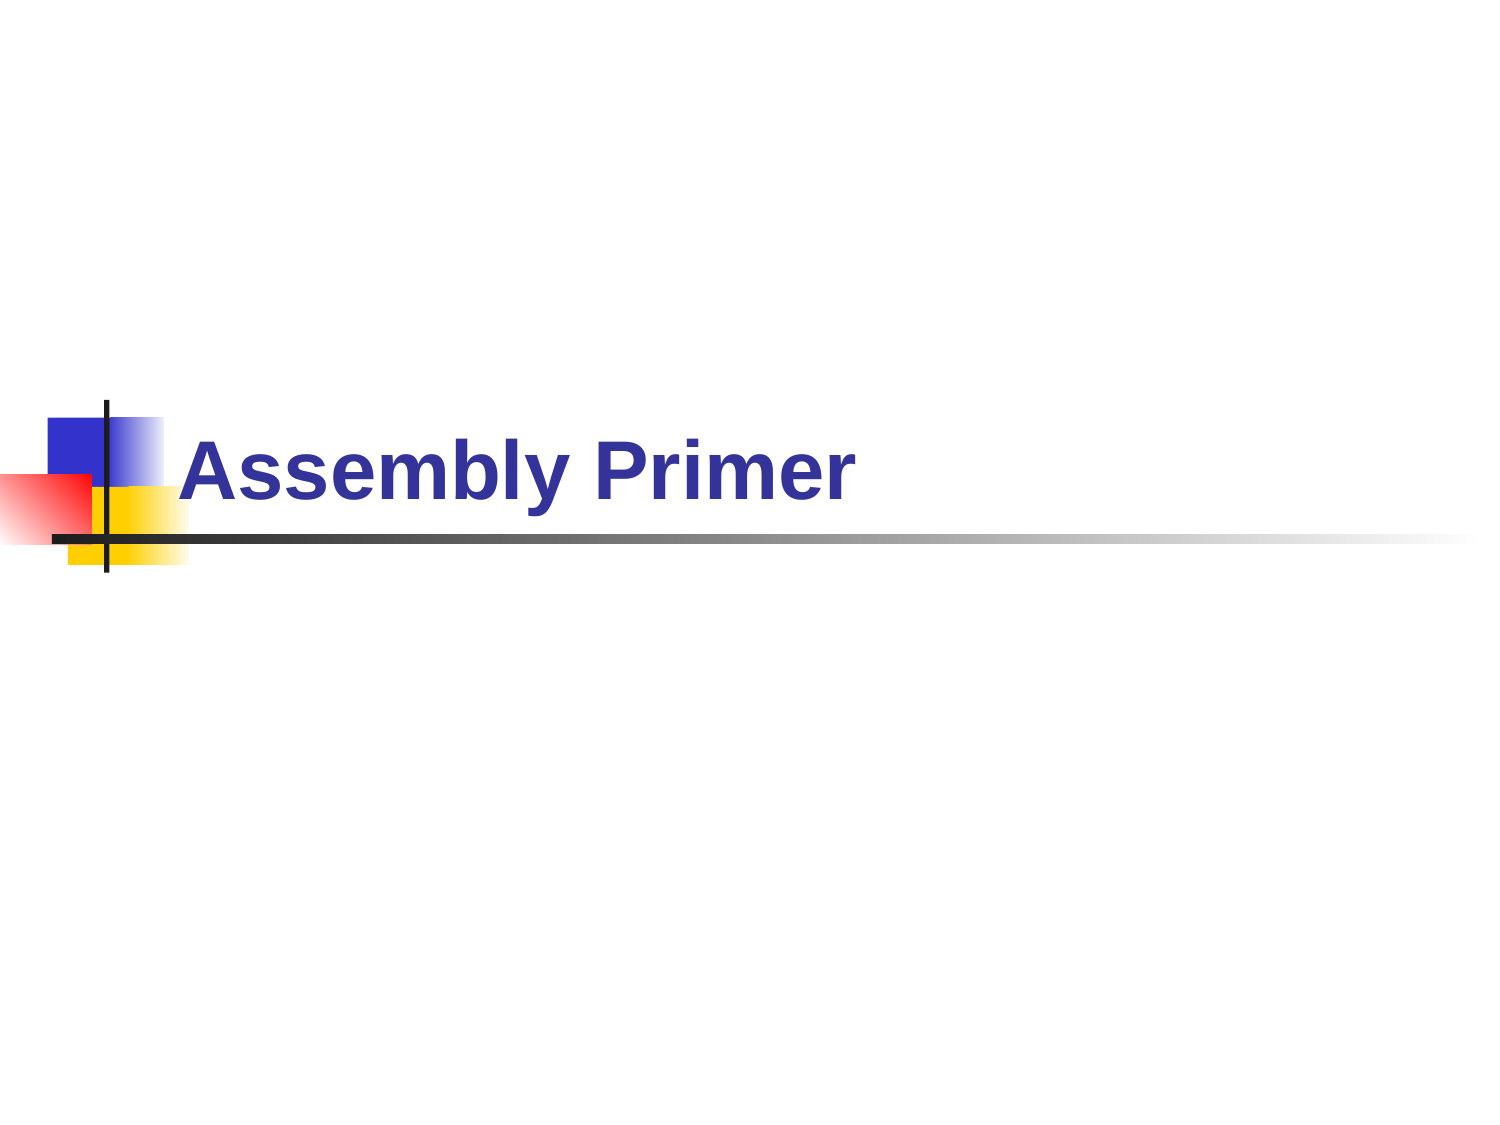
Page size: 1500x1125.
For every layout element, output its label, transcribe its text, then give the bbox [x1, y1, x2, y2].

title Assembly Primer [162, 267, 1467, 524]
